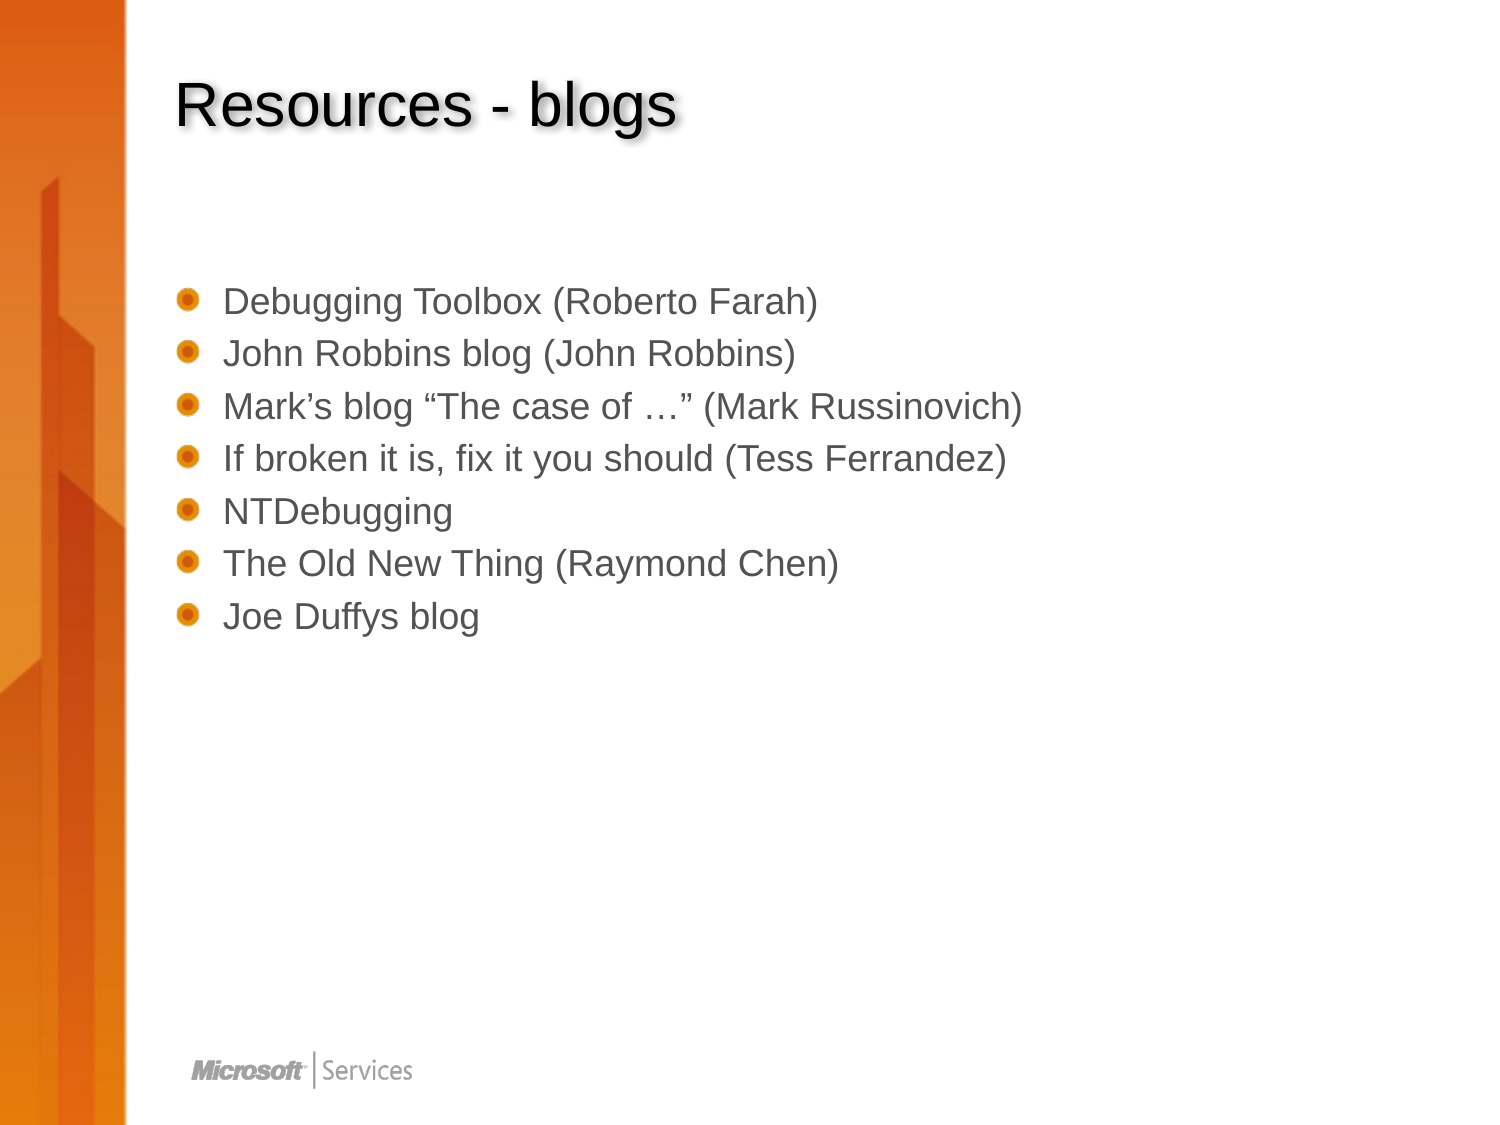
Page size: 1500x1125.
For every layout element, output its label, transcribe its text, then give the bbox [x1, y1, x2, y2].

list Debugging Toolbox (Roberto Farah) John Robbins blog (John Robbins) Mark’s blog “The case of …” (Mark Russinovich) If broken it is, fix it you should (Tess Ferrandez) NTDebugging The Old New Thing (Raymond Chen) Joe Duffys blog [161, 269, 1438, 1013]
picture [0, 0, 1500, 1125]
title Resources - blogs [159, 56, 1262, 187]
